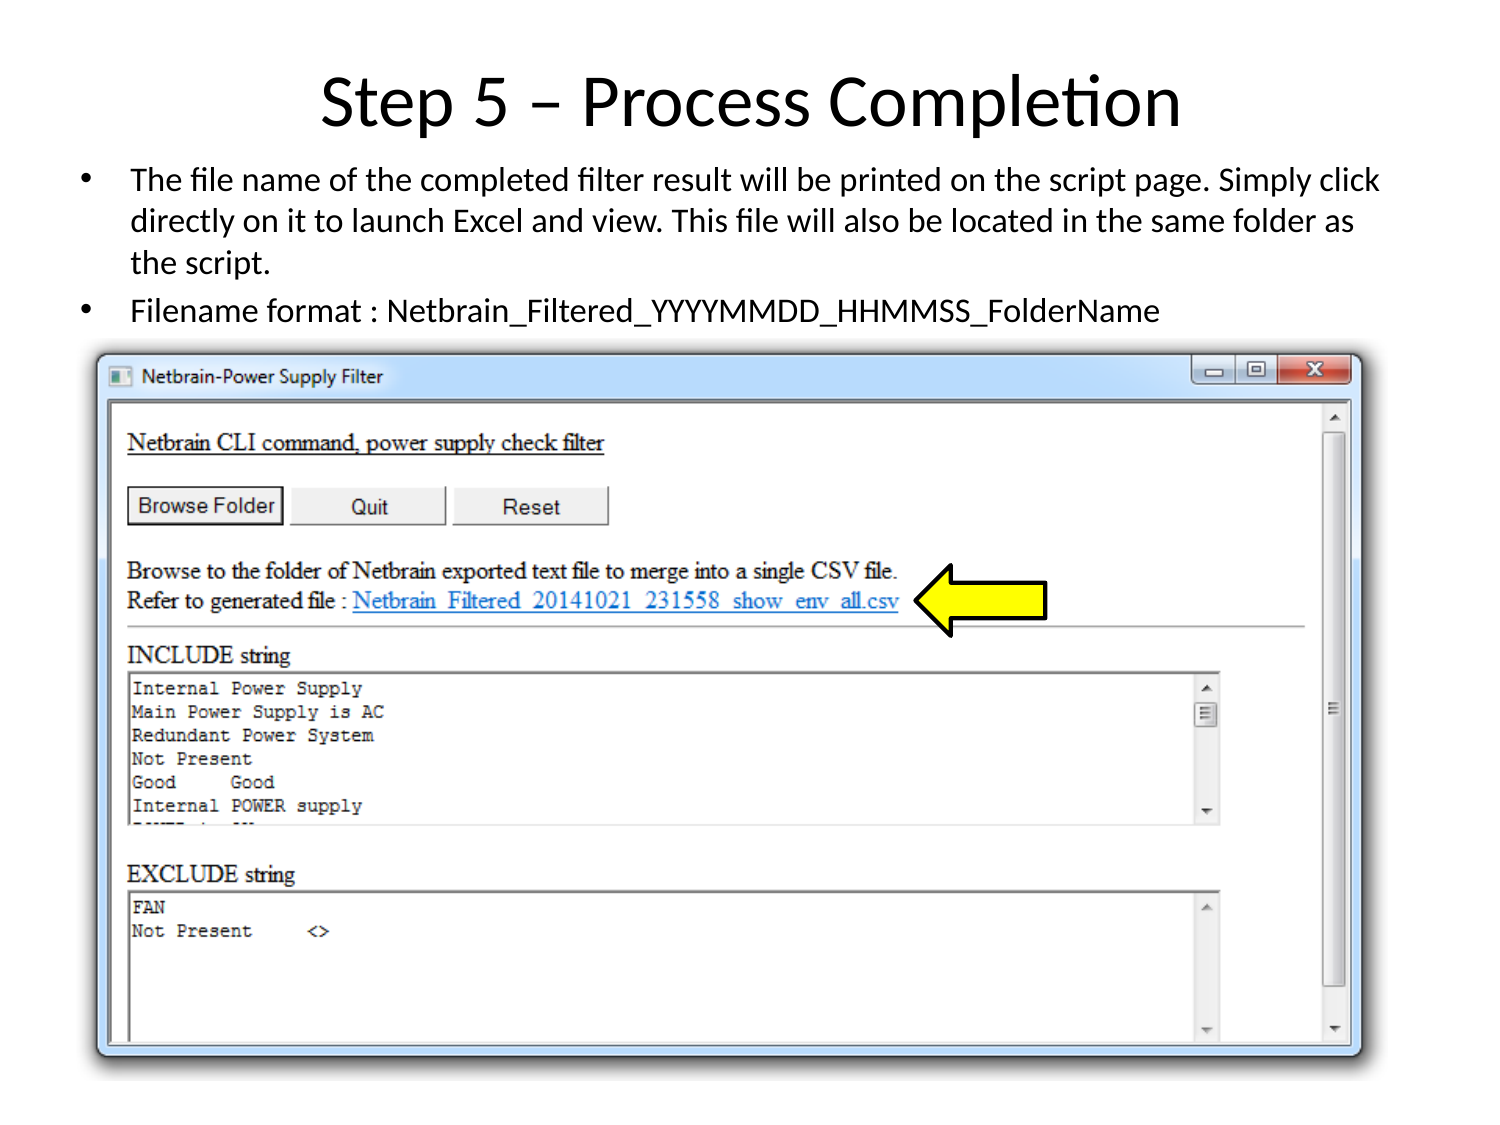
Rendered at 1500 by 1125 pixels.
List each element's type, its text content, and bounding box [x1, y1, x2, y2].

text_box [76, 337, 1388, 1081]
title Step 5 – Process Completion [76, 30, 1427, 162]
list The file name of the completed filter result will be printed on the script page. Simply click directly on it to launch Excel and view. This file will also be located in the same folder as the script. Filename format : Netbrain_Filtered_YYYYMMDD_HHMMSS_FolderName [64, 149, 1415, 338]
